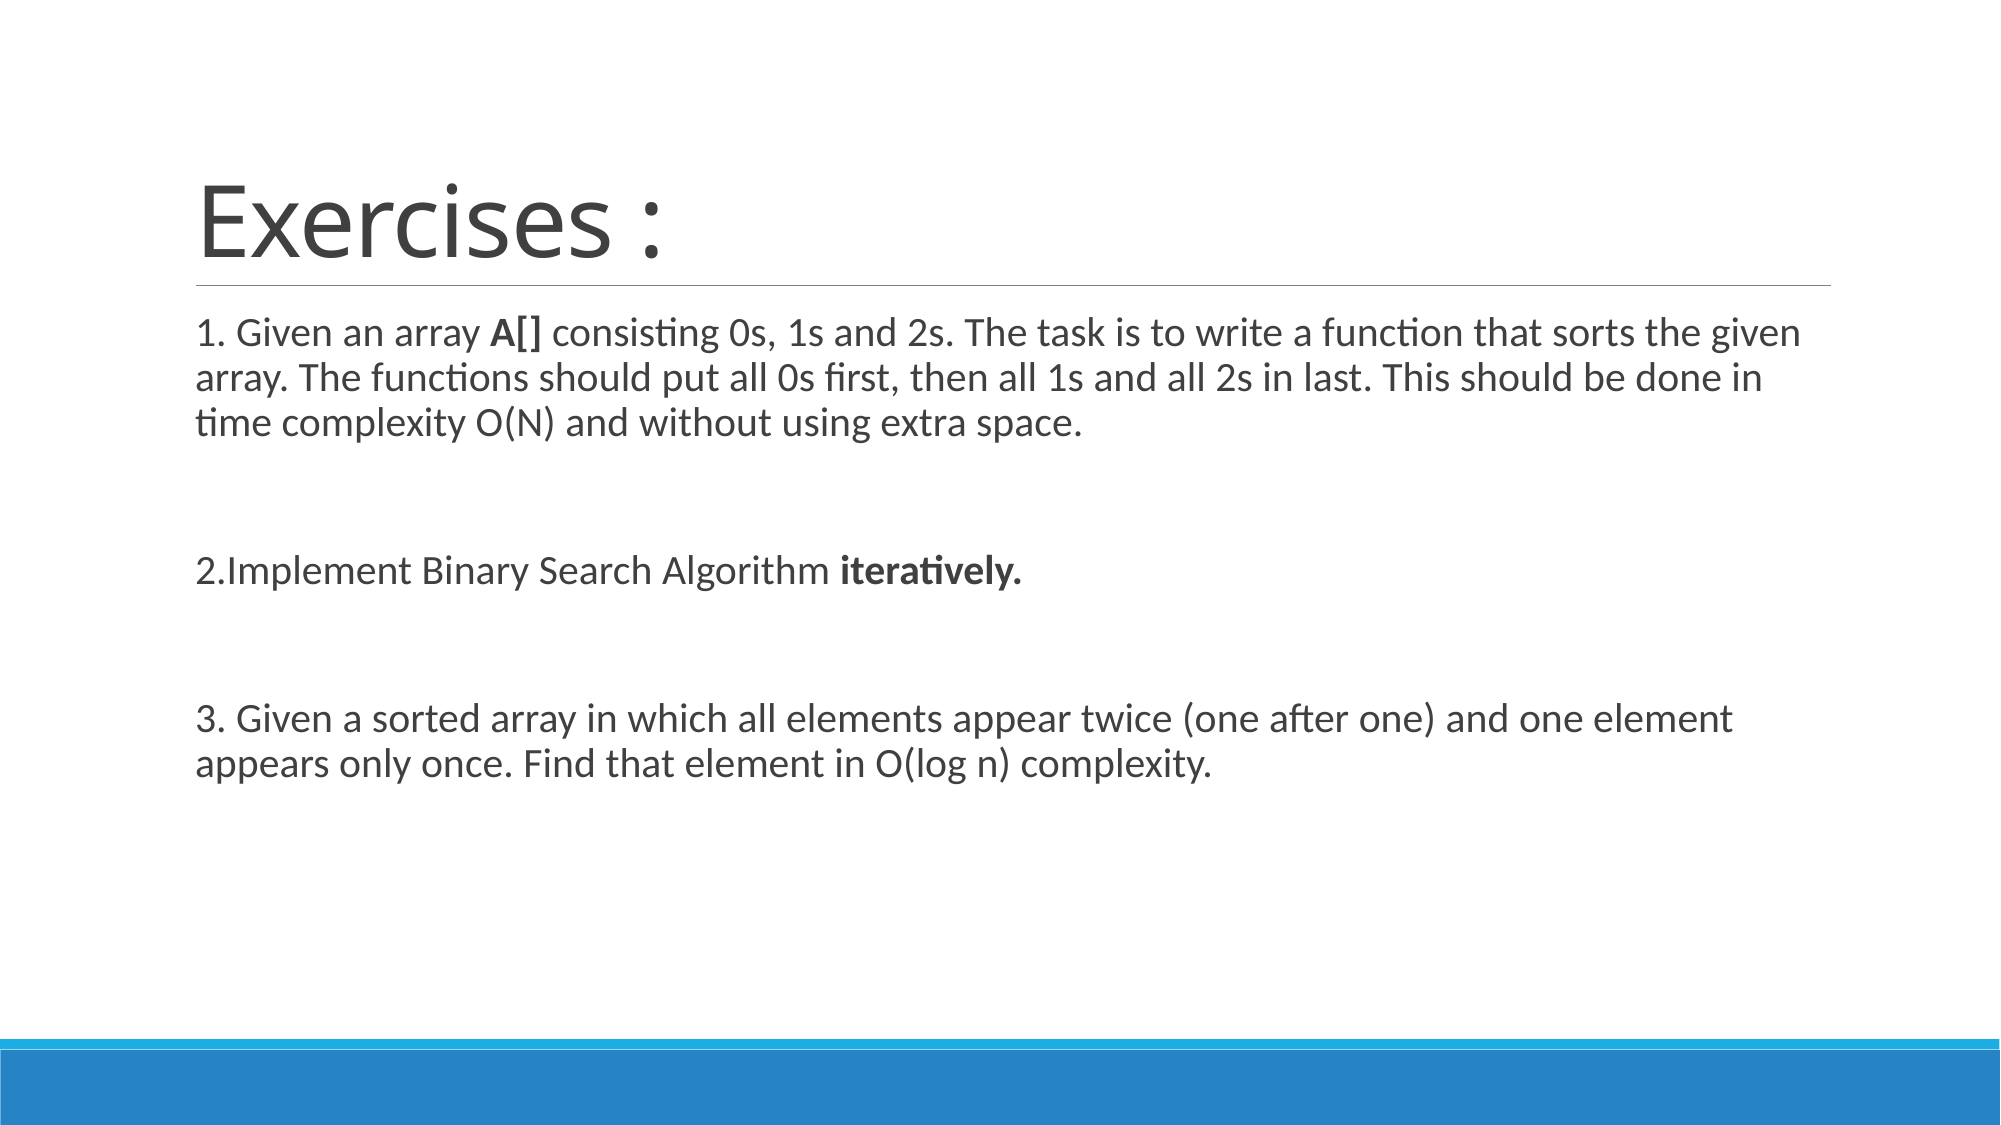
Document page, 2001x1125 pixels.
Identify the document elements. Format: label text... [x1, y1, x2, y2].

title Exercises : [180, 47, 1830, 285]
list 1. Given an array A[] consisting 0s, 1s and 2s. The task is to write a function that sorts the given array. The functions should put all 0s first, then all 1s and all 2s in last. This should be done in time complexity O(N) and without using extra space. 2.Implement Binary Search Algorithm iteratively. 3. Given a sorted array in which all elements appear twice (one after one) and one element appears only once. Find that element in O(log n) complexity. [180, 302, 1830, 963]
